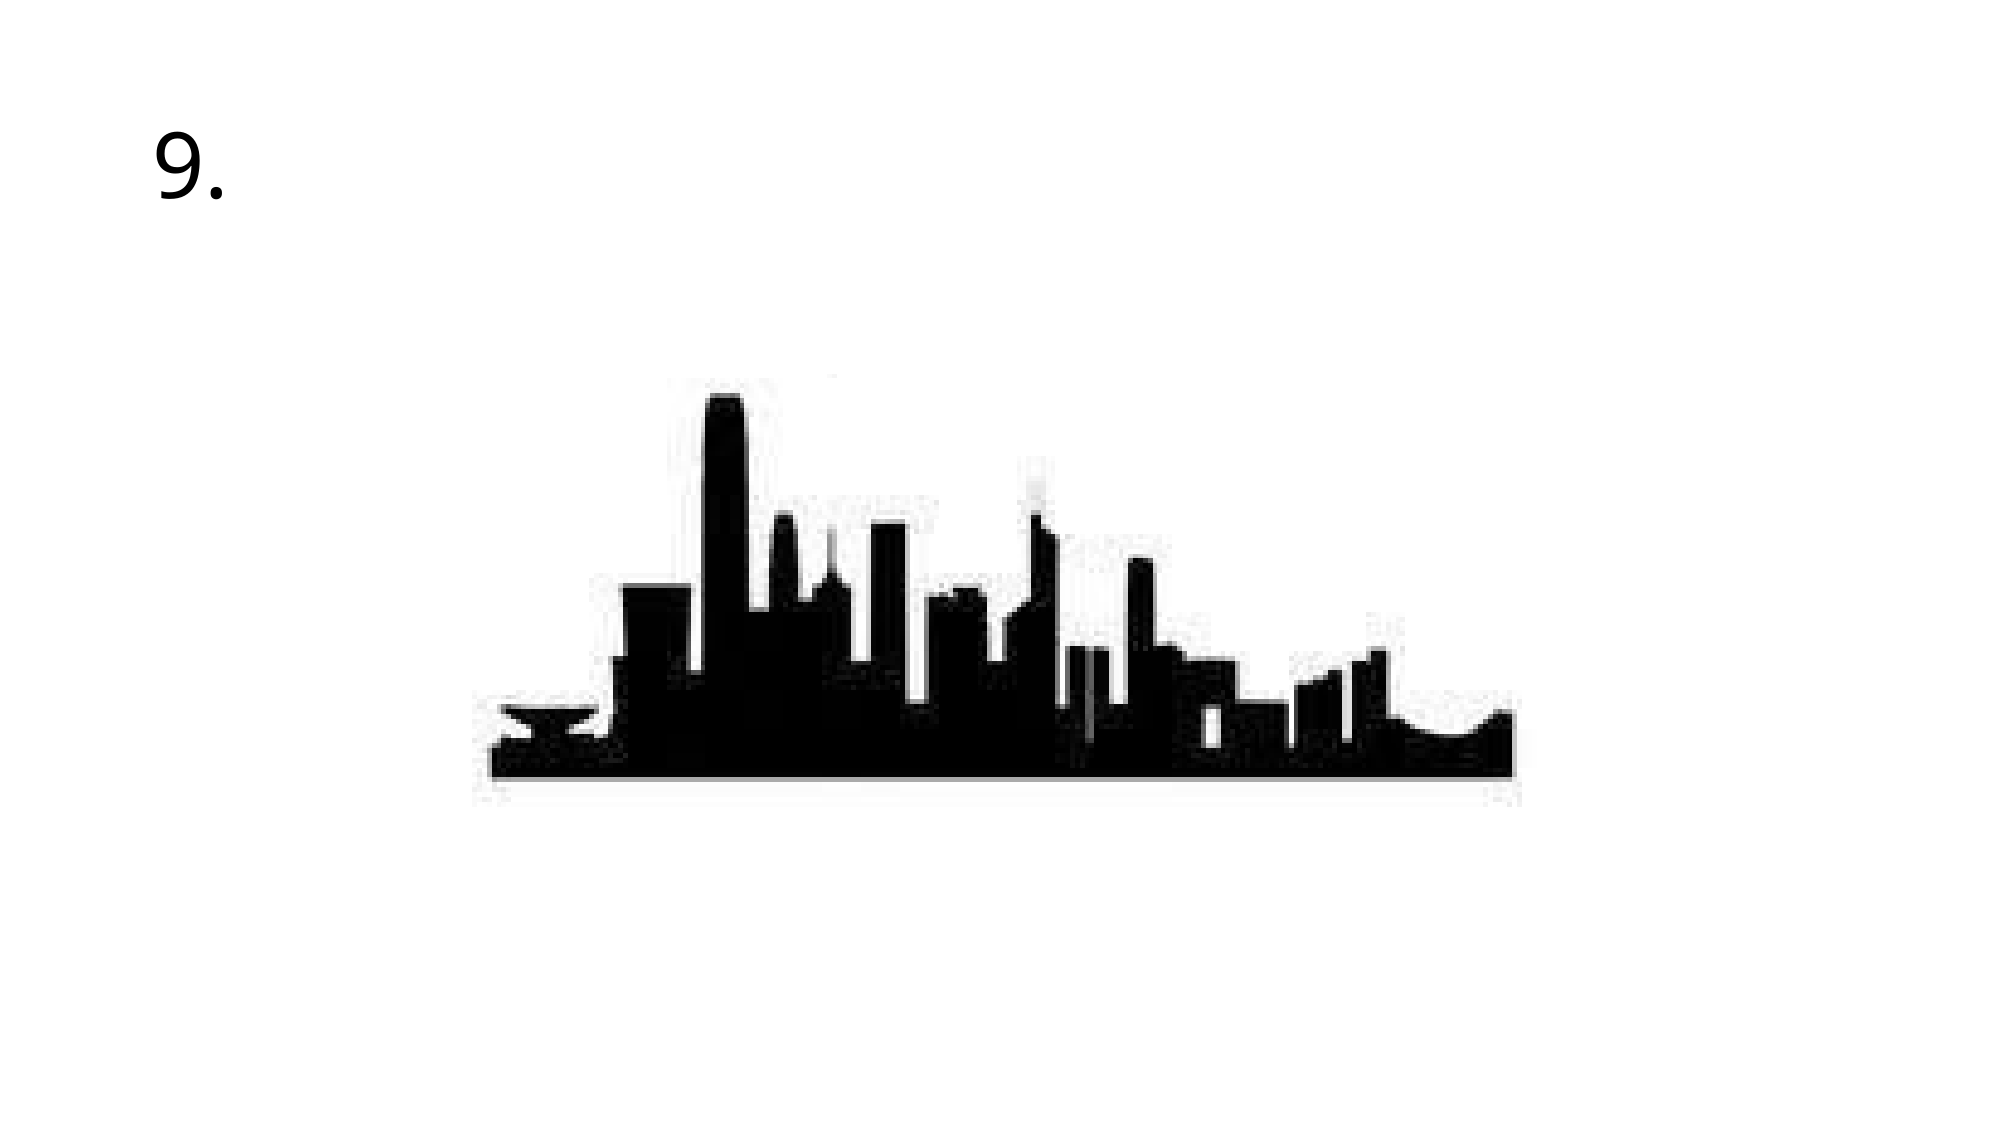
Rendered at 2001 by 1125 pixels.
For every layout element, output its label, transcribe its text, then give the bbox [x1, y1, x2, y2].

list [462, 374, 1537, 807]
title 9. [137, 59, 1863, 278]
